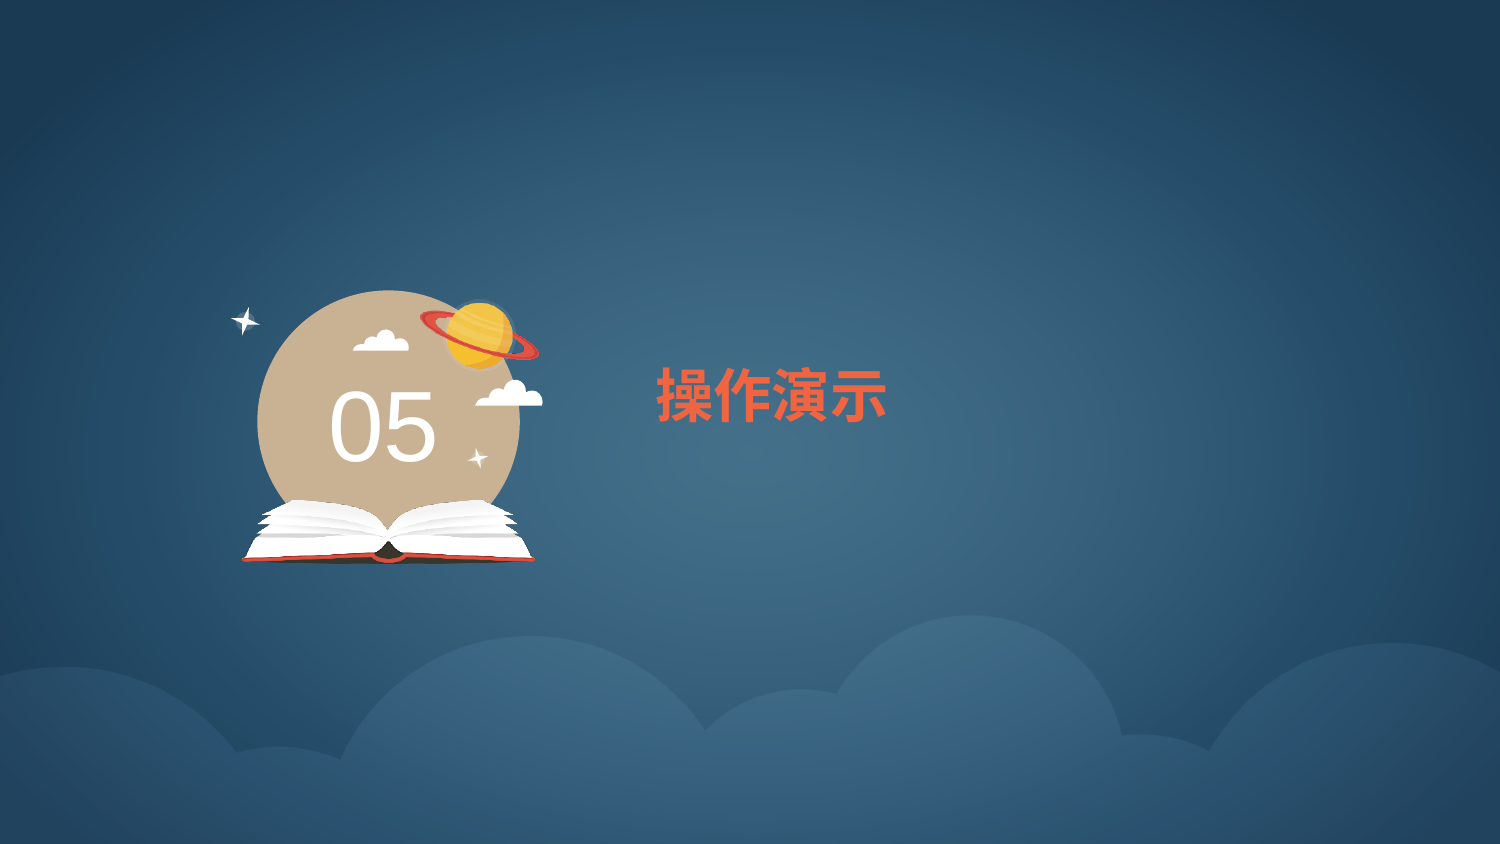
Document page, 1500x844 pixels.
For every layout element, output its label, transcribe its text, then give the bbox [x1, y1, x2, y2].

text_box 操作演示 [655, 359, 1400, 430]
picture [0, 0, 1500, 844]
text_box 05 [301, 361, 467, 482]
text_box [352, 329, 409, 351]
text_box [257, 290, 520, 500]
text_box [467, 447, 489, 469]
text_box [230, 306, 260, 336]
text_box [475, 379, 543, 406]
